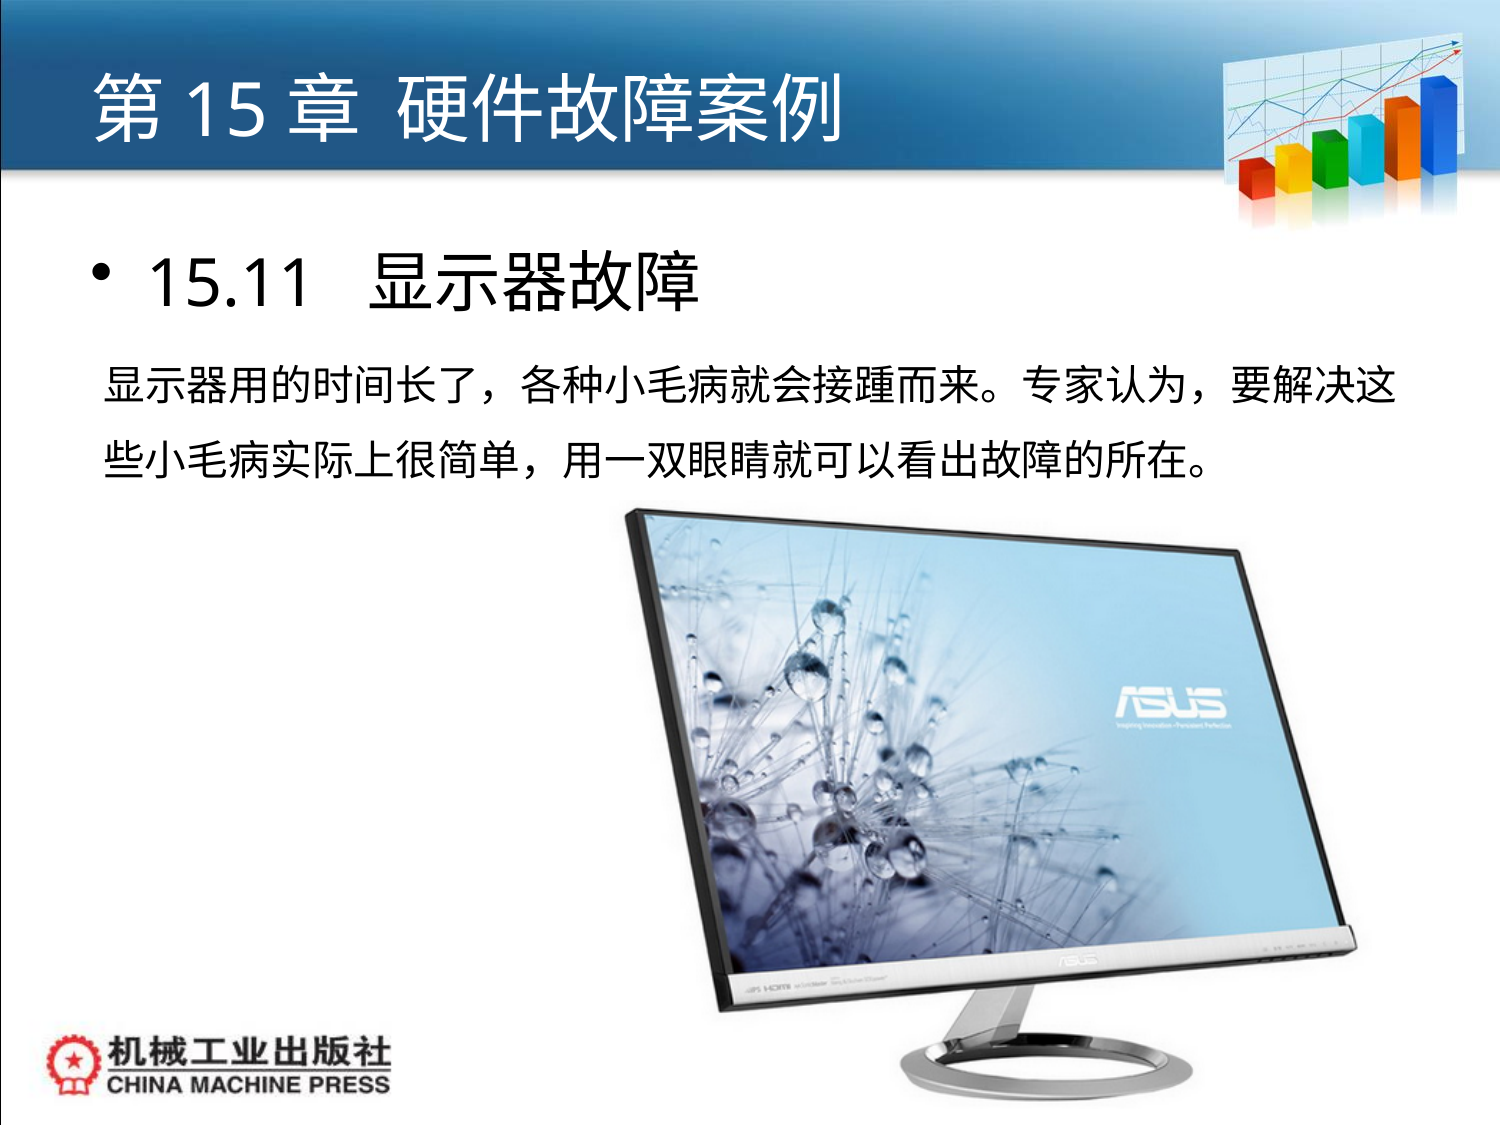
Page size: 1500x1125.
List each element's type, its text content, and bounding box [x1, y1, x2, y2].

text_box 显示器用的时间长了，各种小毛病就会接踵而来。专家认为，要解决这些小毛病实际上很简单，用一双眼睛就可以看出故障的所在。 [88, 326, 1424, 491]
picture [0, 0, 1500, 1125]
list 15.11 显示器故障 [75, 231, 1425, 339]
title 第15章 硬件故障案例 [75, 42, 1425, 171]
